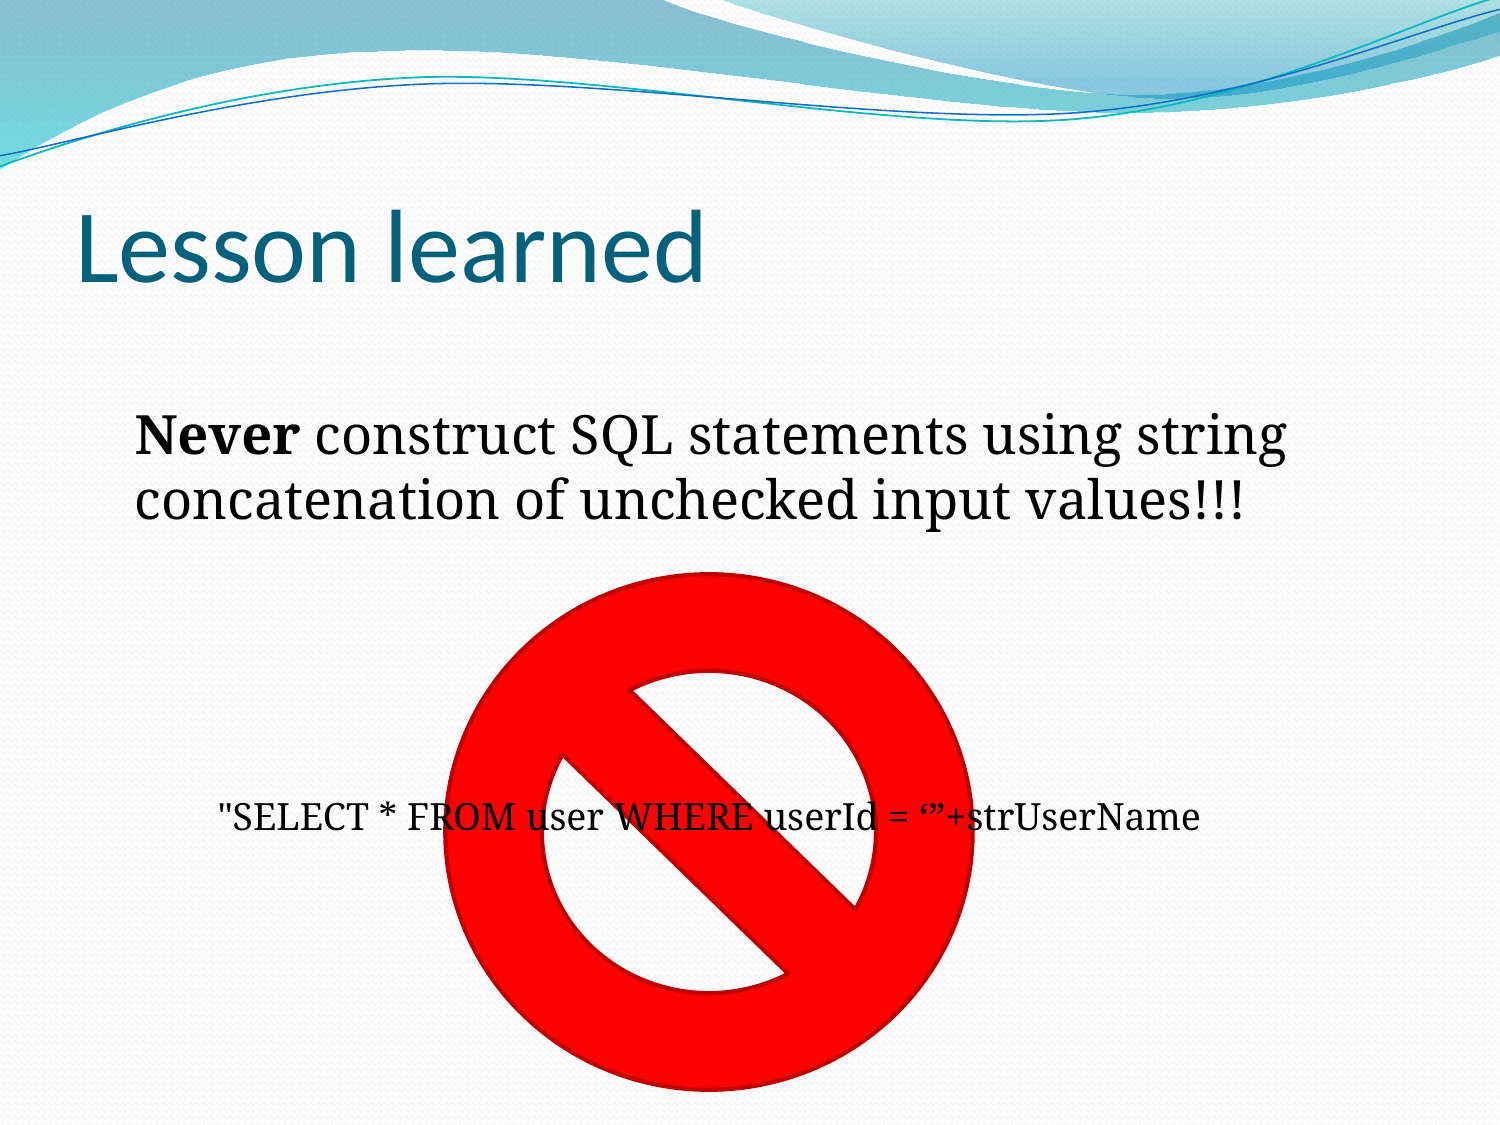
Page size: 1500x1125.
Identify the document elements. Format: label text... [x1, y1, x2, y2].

text_box "SELECT * FROM user WHERE userId = ‘”+strUserName [202, 785, 1217, 845]
list Never construct SQL statements using string concatenation of unchecked input values!!! [75, 317, 1425, 1038]
title Lesson learned [75, 115, 1425, 303]
text_box [447, 572, 971, 785]
text_box [443, 845, 975, 1092]
